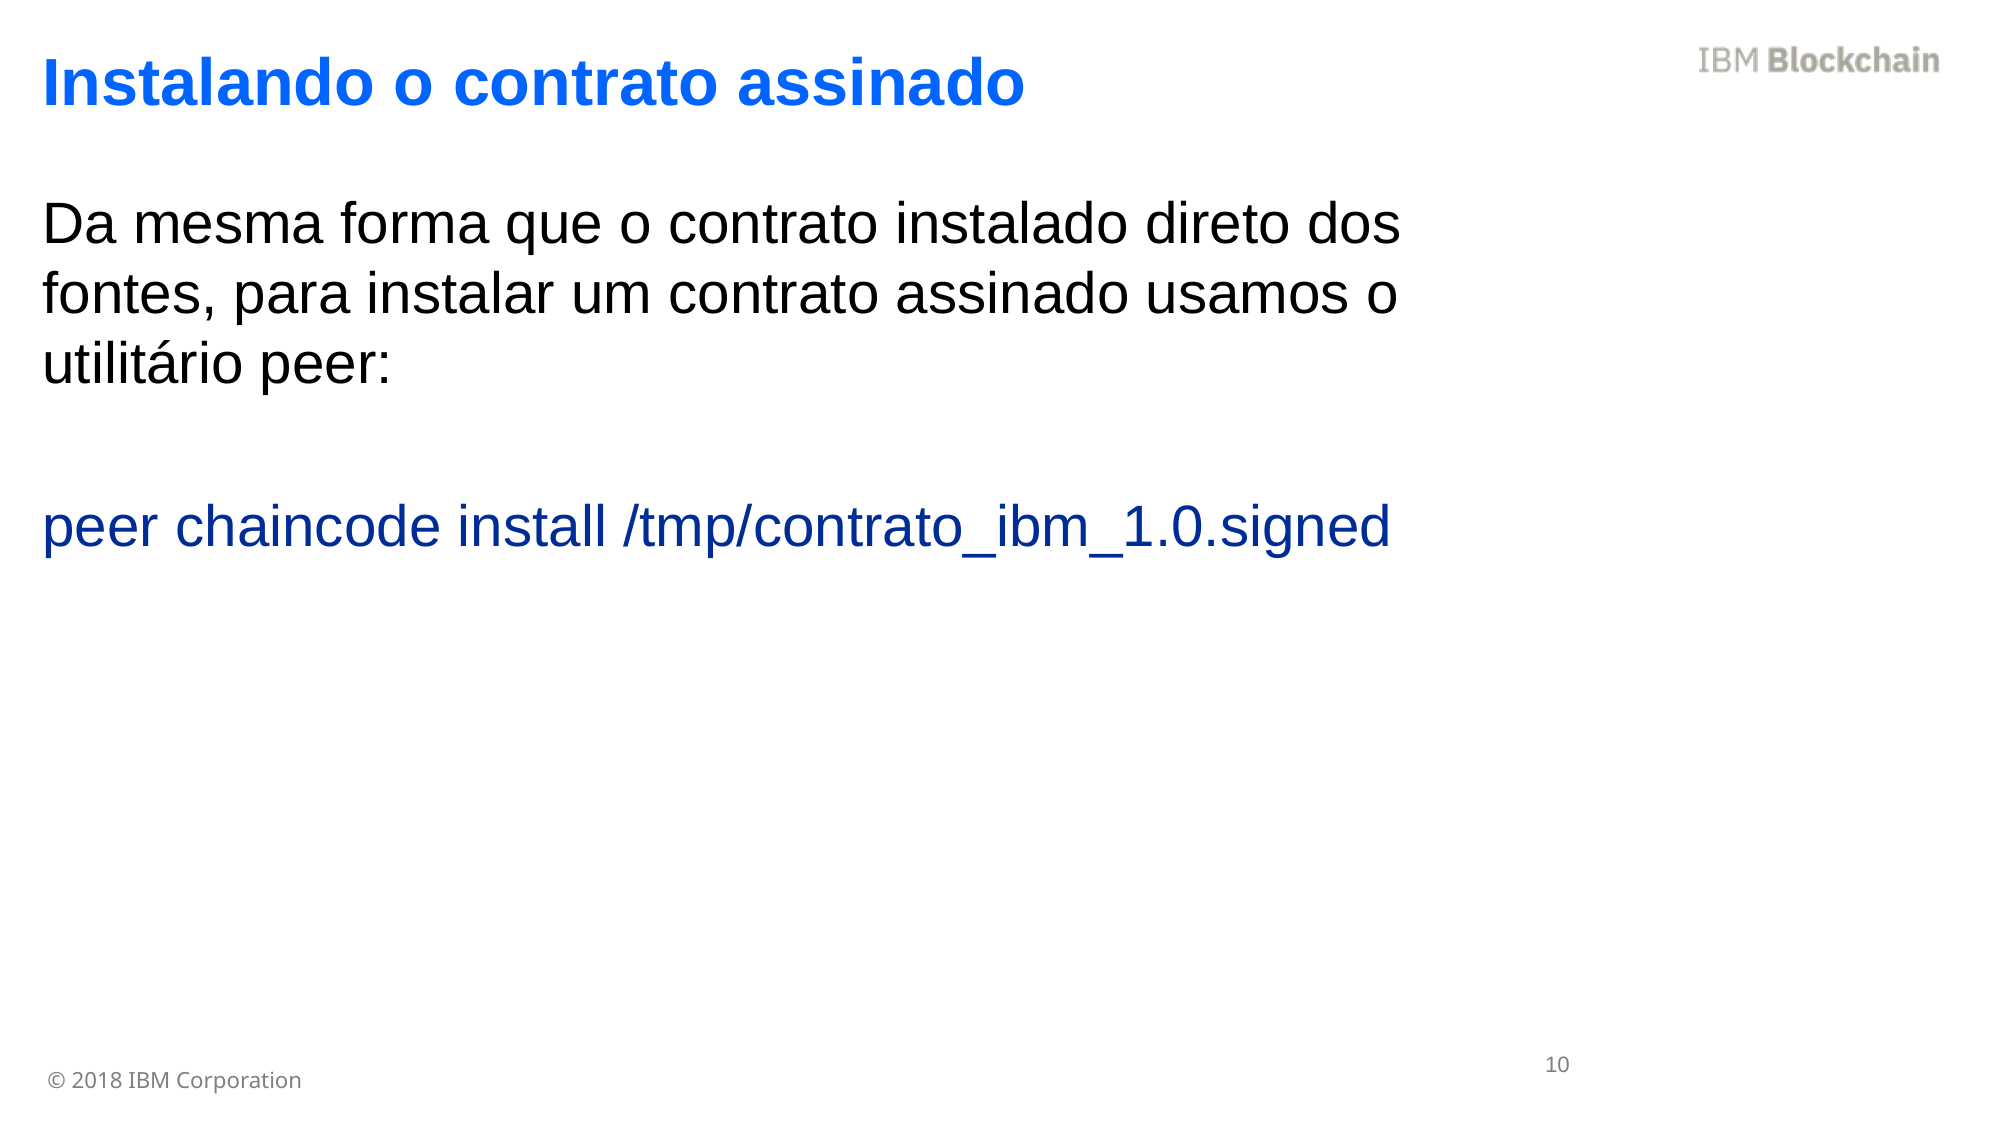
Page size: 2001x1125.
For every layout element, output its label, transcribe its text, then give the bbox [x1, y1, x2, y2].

slide_number 10 [1530, 1042, 1998, 1103]
picture [1686, 38, 1952, 82]
list Instalando o contrato assinado [27, 31, 1589, 157]
list Da mesma forma que o contrato instalado direto dos fontes, para instalar um contrato assinado usamos o utilitário peer: peer chaincode install /tmp/contrato_ibm_1.0.signed [27, 177, 1589, 383]
